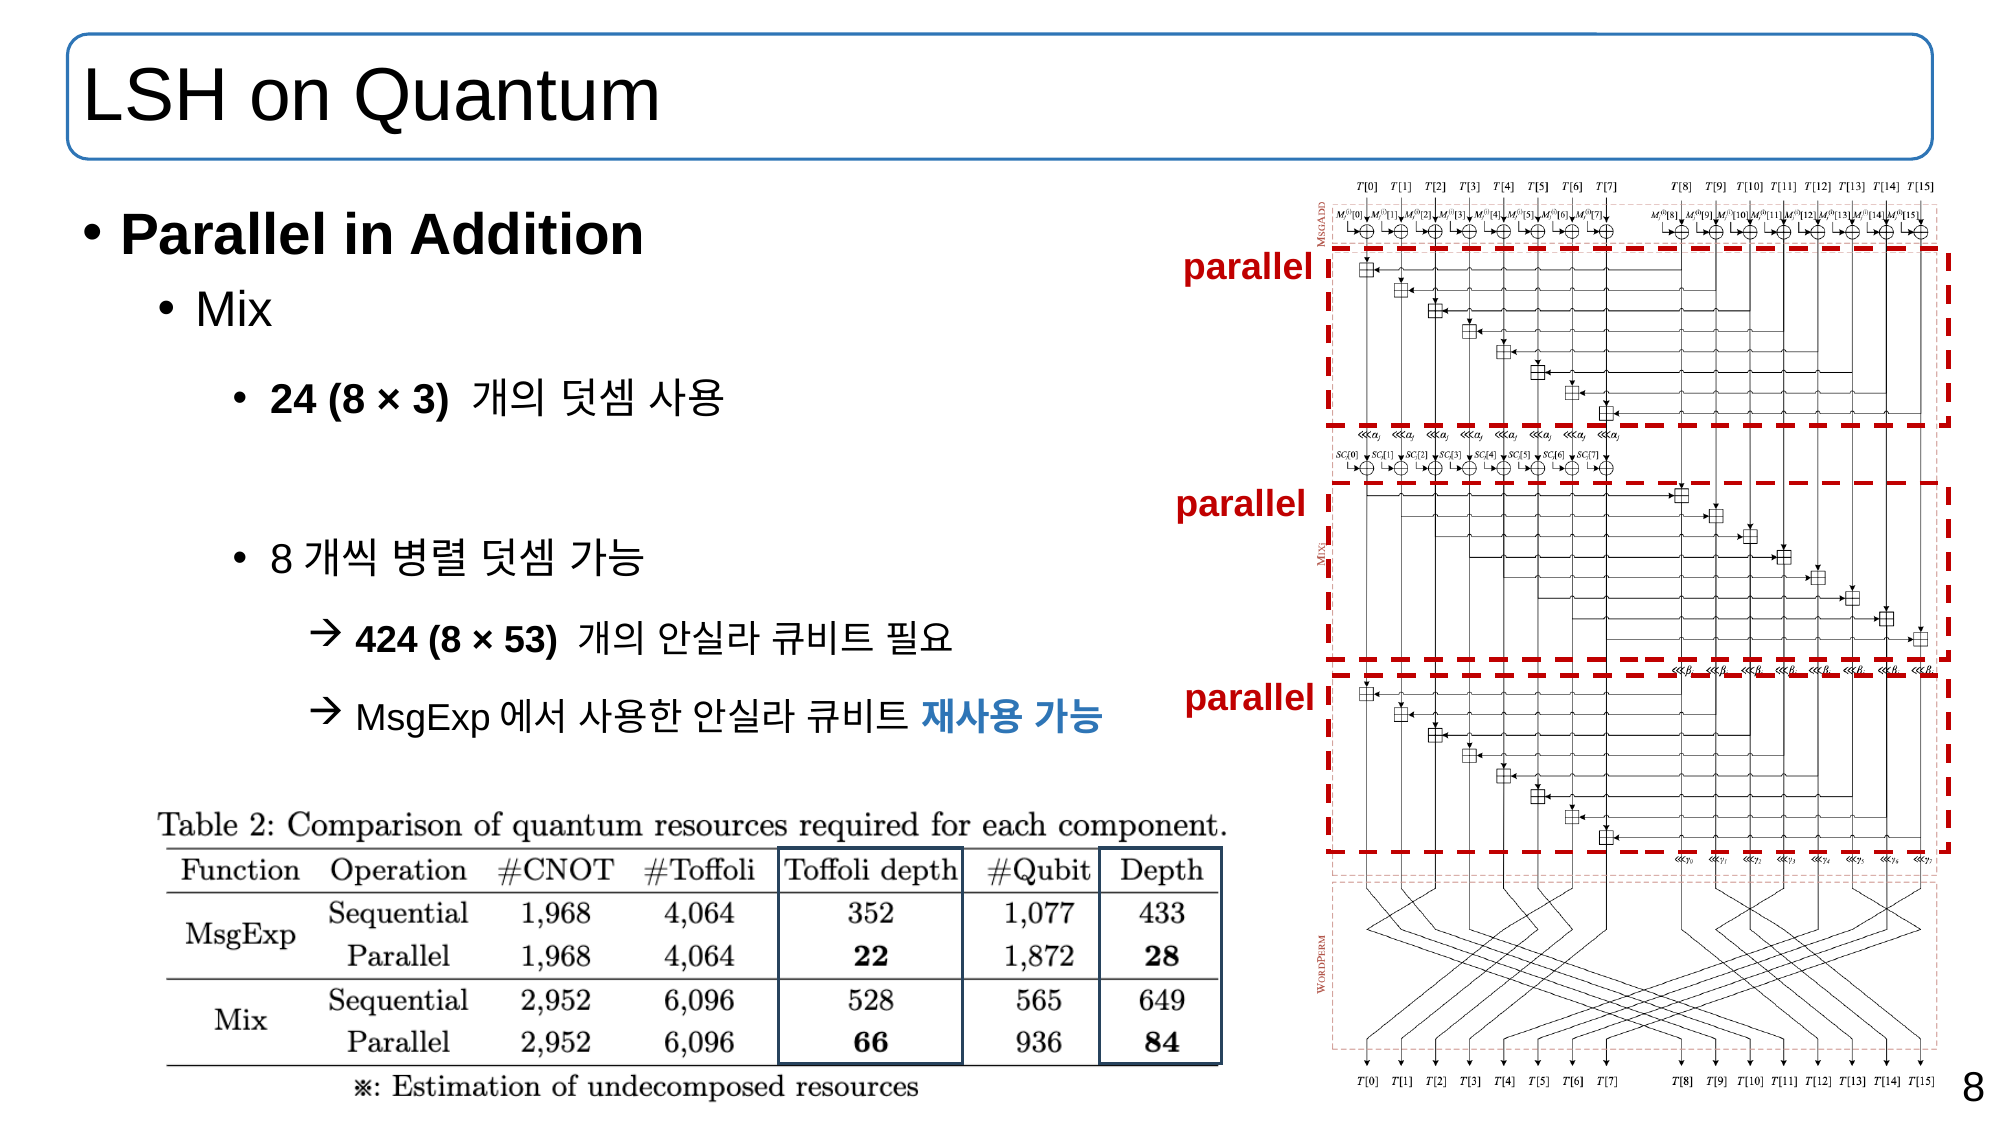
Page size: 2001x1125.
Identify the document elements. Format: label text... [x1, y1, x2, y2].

picture [154, 798, 1236, 1107]
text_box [1160, 165, 1949, 1094]
title LSH on Quantum [67, 34, 1933, 160]
